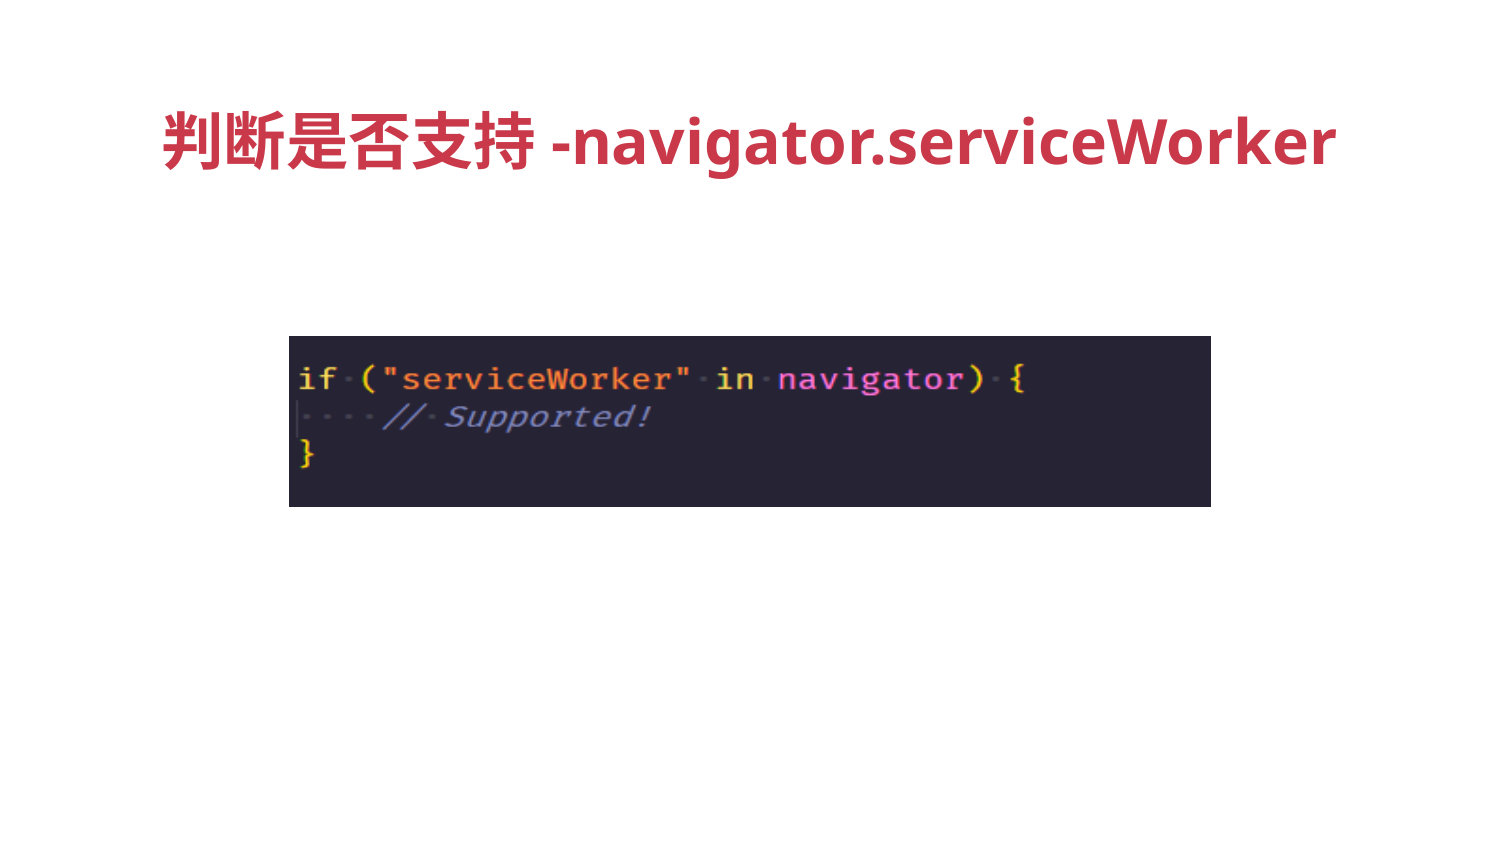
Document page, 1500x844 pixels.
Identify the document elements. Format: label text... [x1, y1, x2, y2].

picture [289, 336, 1211, 507]
text_box 判断是否支持-navigator.serviceWorker [146, 94, 1354, 185]
